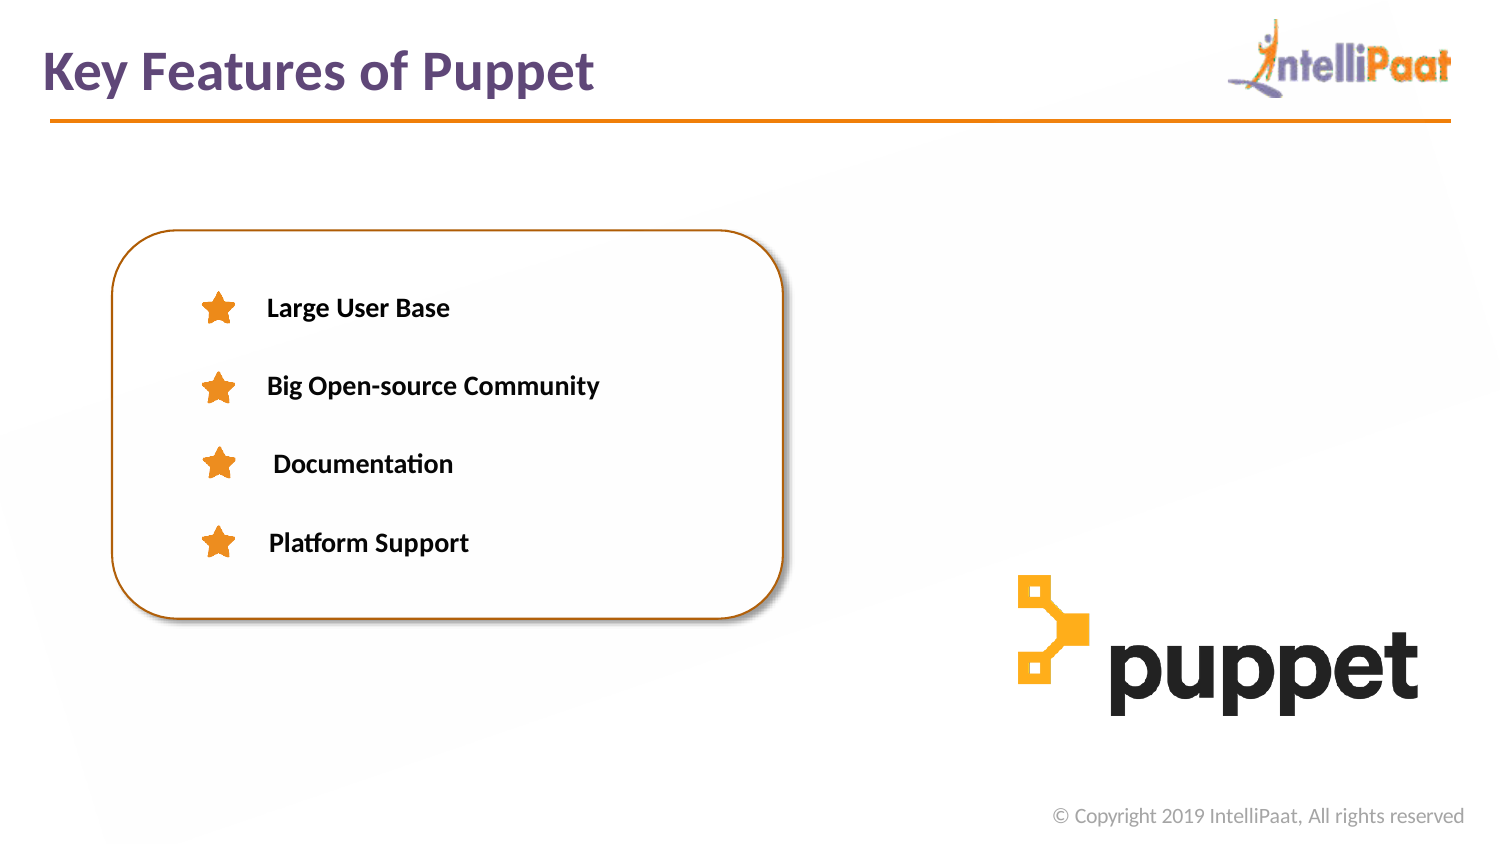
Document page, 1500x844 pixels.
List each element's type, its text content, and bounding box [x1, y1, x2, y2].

text_box [0, 1, 1500, 844]
footer © Copyright 2019 IntelliPaat, All rights reserved [1049, 804, 1478, 844]
